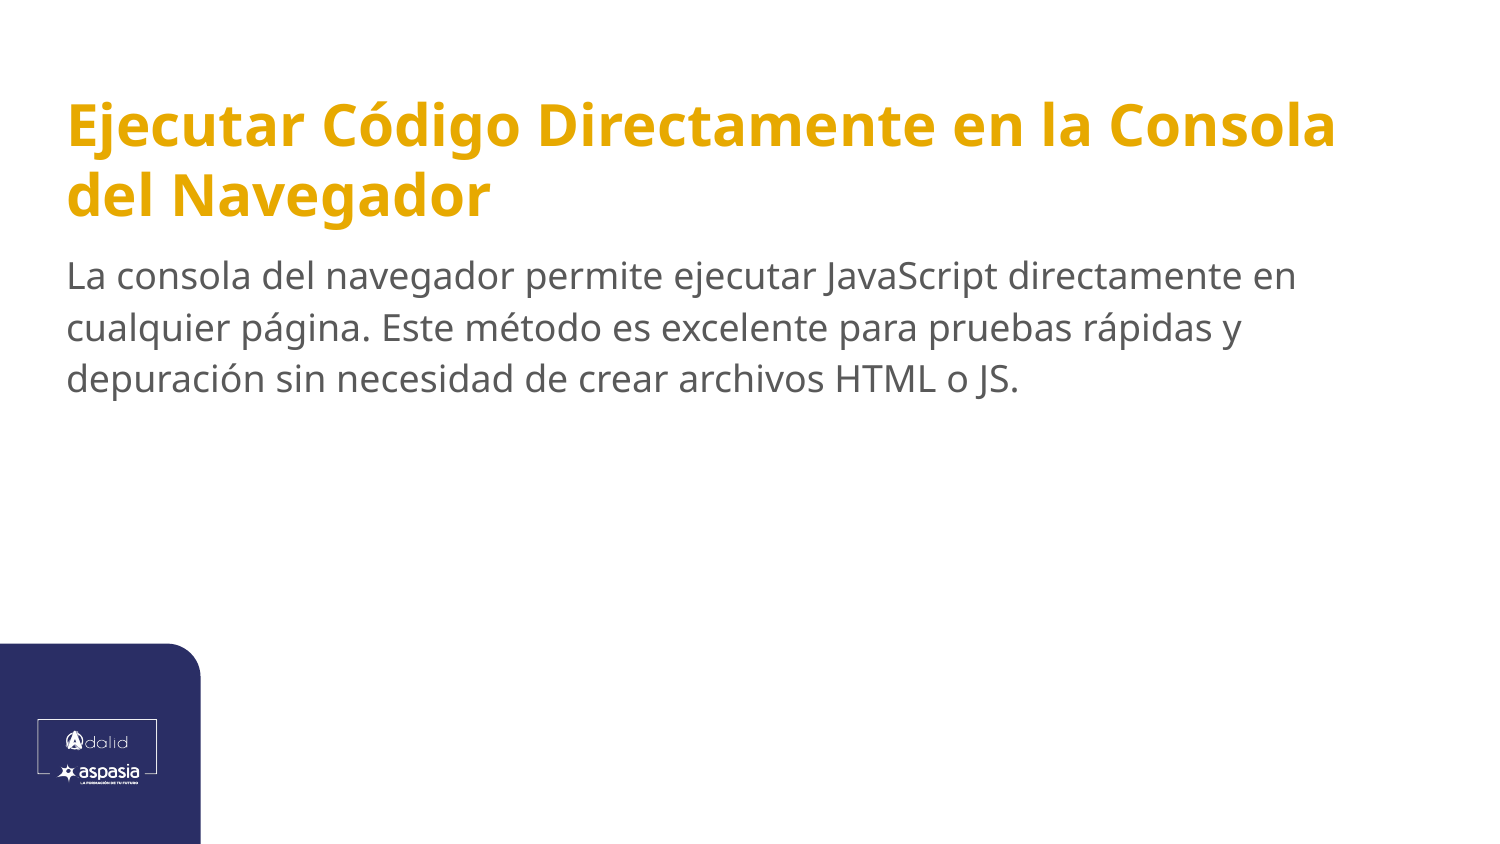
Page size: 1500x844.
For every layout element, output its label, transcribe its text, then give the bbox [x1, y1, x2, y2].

picture [0, 643, 201, 844]
list La consola del navegador permite ejecutar JavaScript directamente en cualquier página. Este método es excelente para pruebas rápidas y depuración sin necesidad de crear archivos HTML o JS. [51, 231, 1449, 735]
title Ejecutar Código Directamente en la Consola del Navegador [51, 72, 1449, 231]
